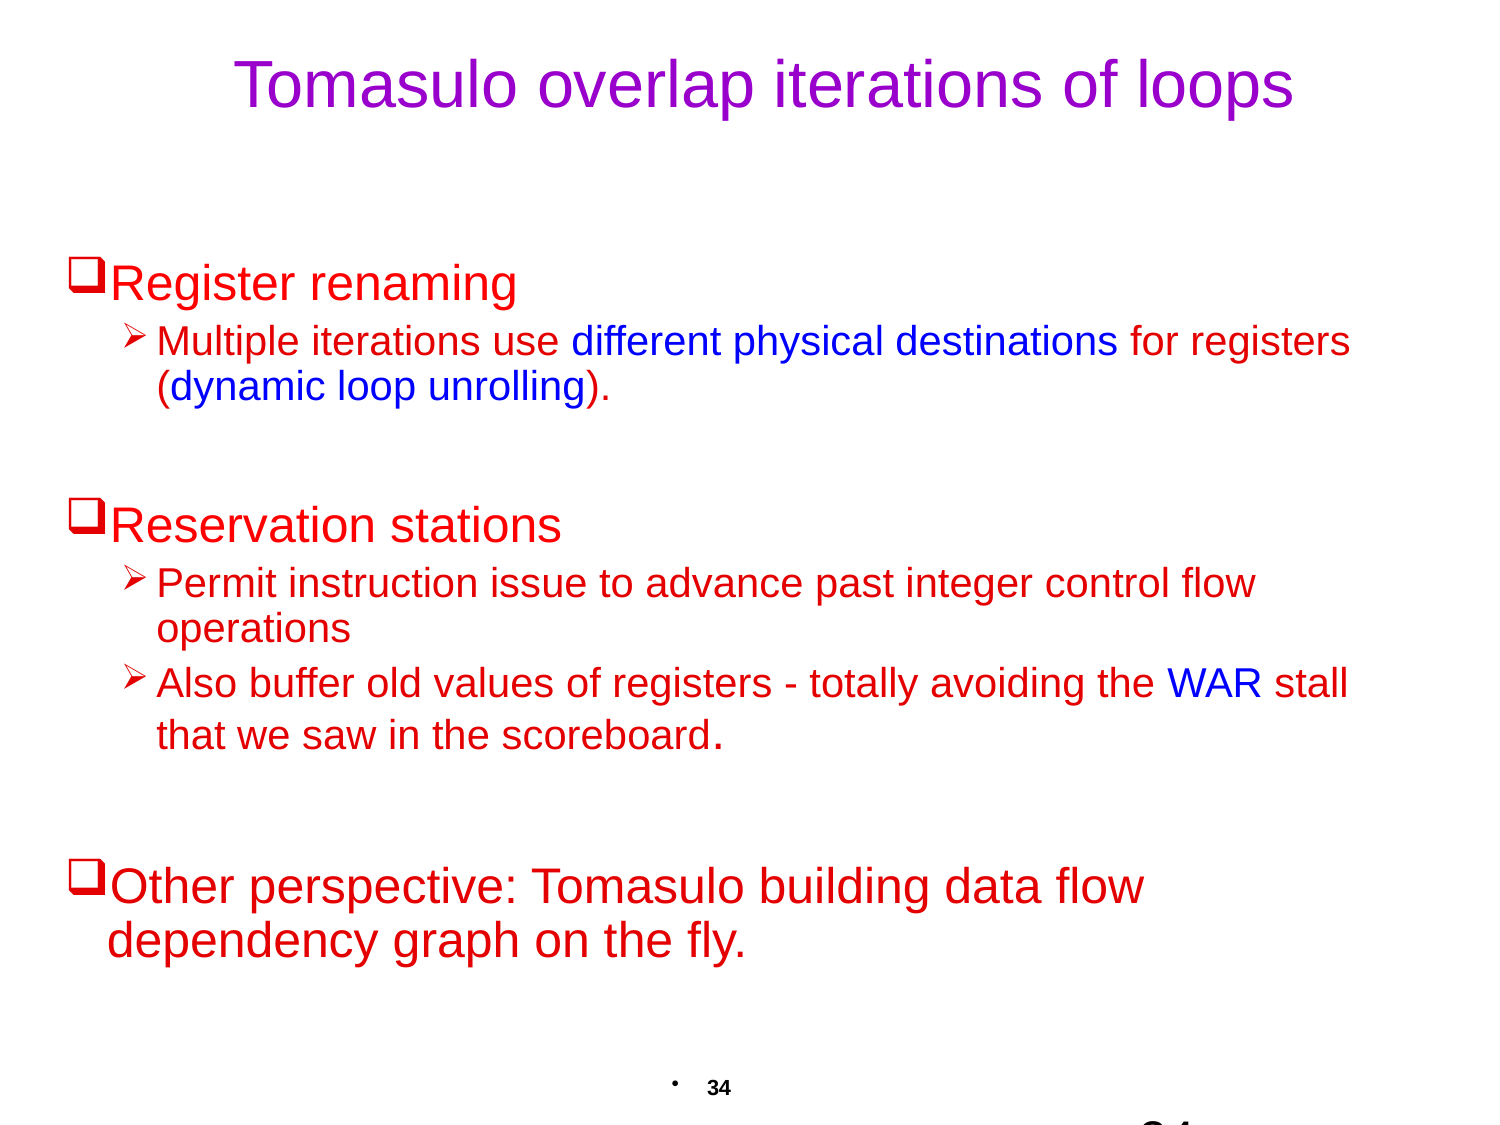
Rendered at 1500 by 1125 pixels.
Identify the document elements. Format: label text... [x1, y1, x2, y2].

slide_number 34 [1124, 1098, 1500, 1125]
list Register renaming Multiple iterations use different physical destinations for registers (dynamic loop unrolling). Reservation stations Permit instruction issue to advance past integer control flow operations Also buffer old values of registers - totally avoiding the WAR stall that we saw in the scoreboard. Other perspective: Tomasulo building data flow dependency graph on the fly. [50, 249, 1400, 1013]
title Tomasulo overlap iterations of loops [218, 0, 1459, 161]
